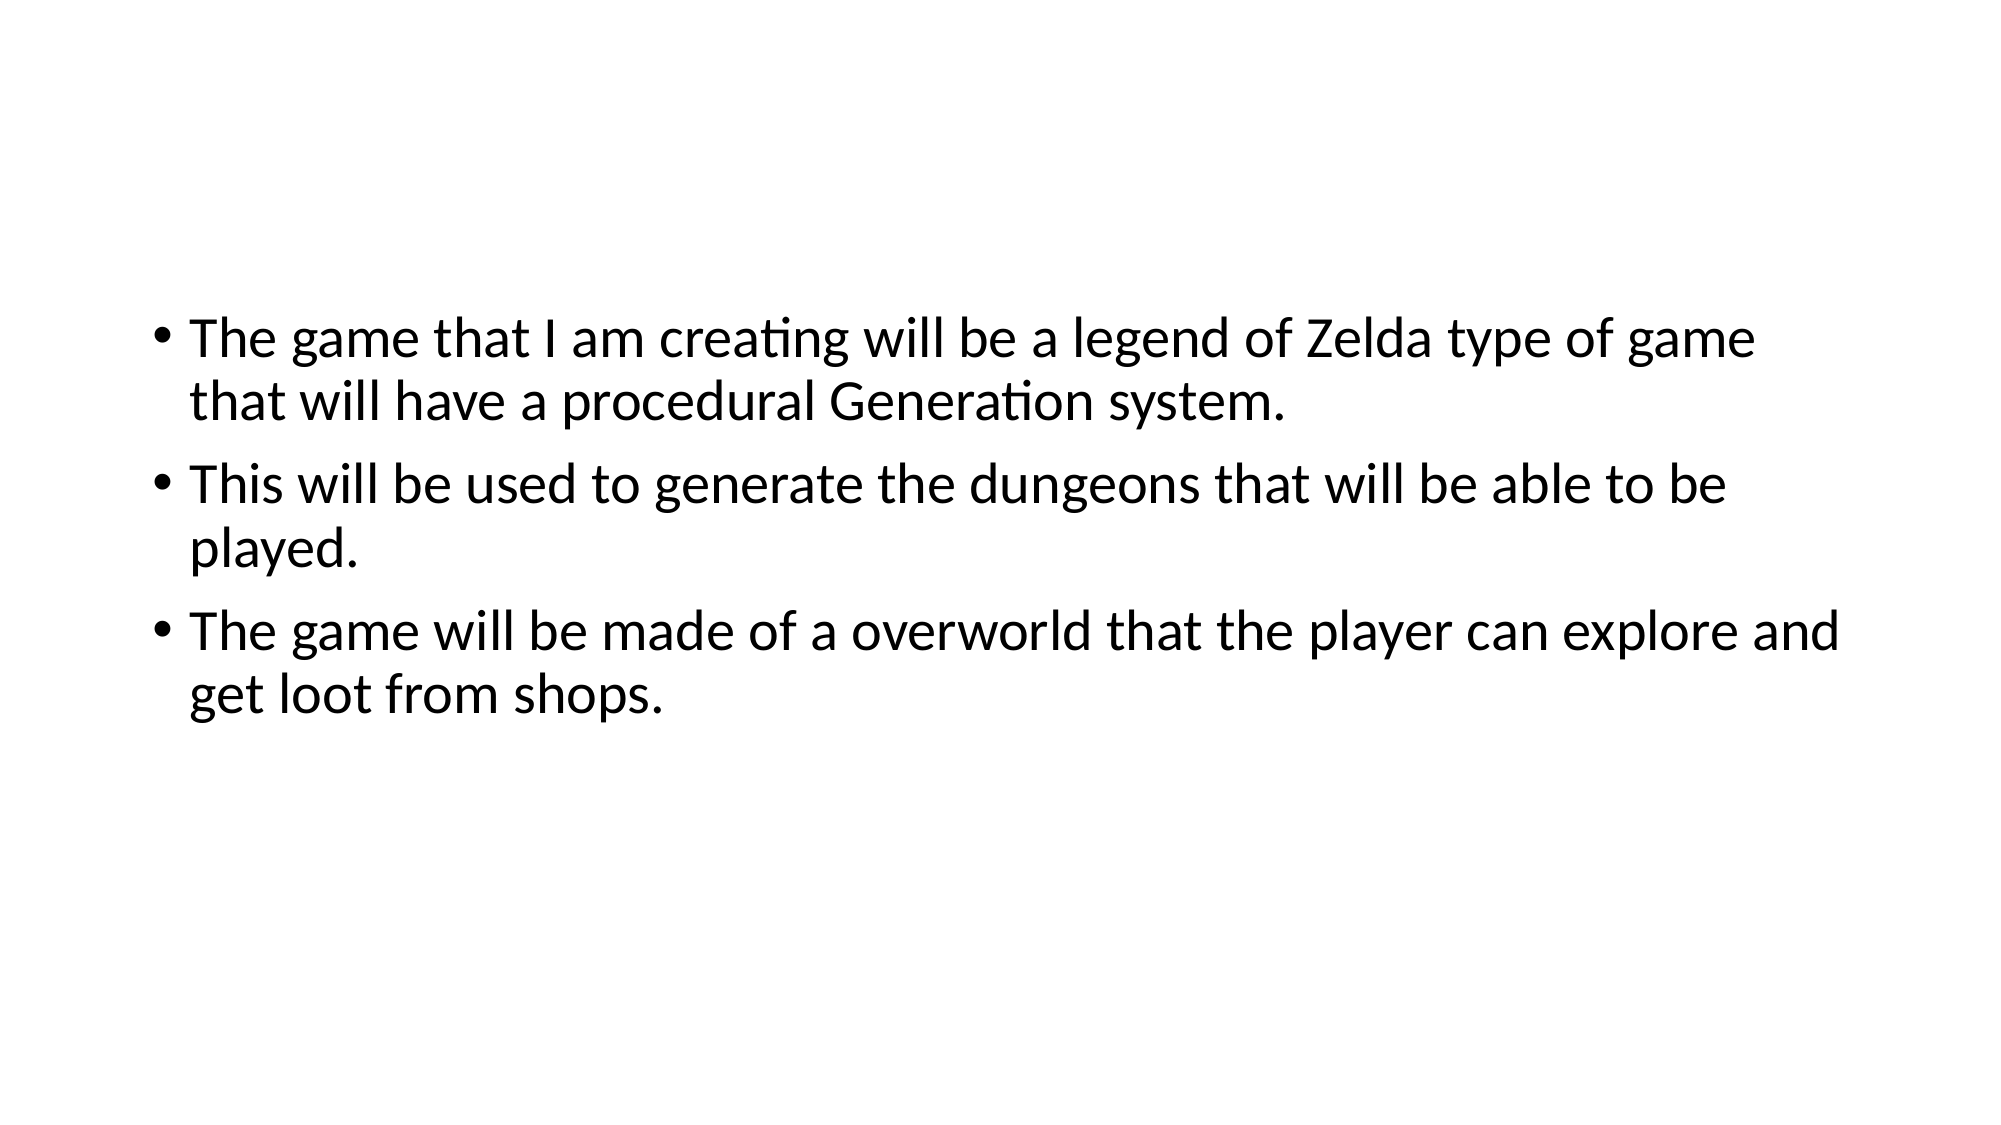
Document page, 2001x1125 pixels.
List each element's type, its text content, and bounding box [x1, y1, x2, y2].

list The game that I am creating will be a legend of Zelda type of game that will have a procedural Generation system. This will be used to generate the dungeons that will be able to be played. The game will be made of a overworld that the player can explore and get loot from shops. [137, 299, 1863, 1014]
